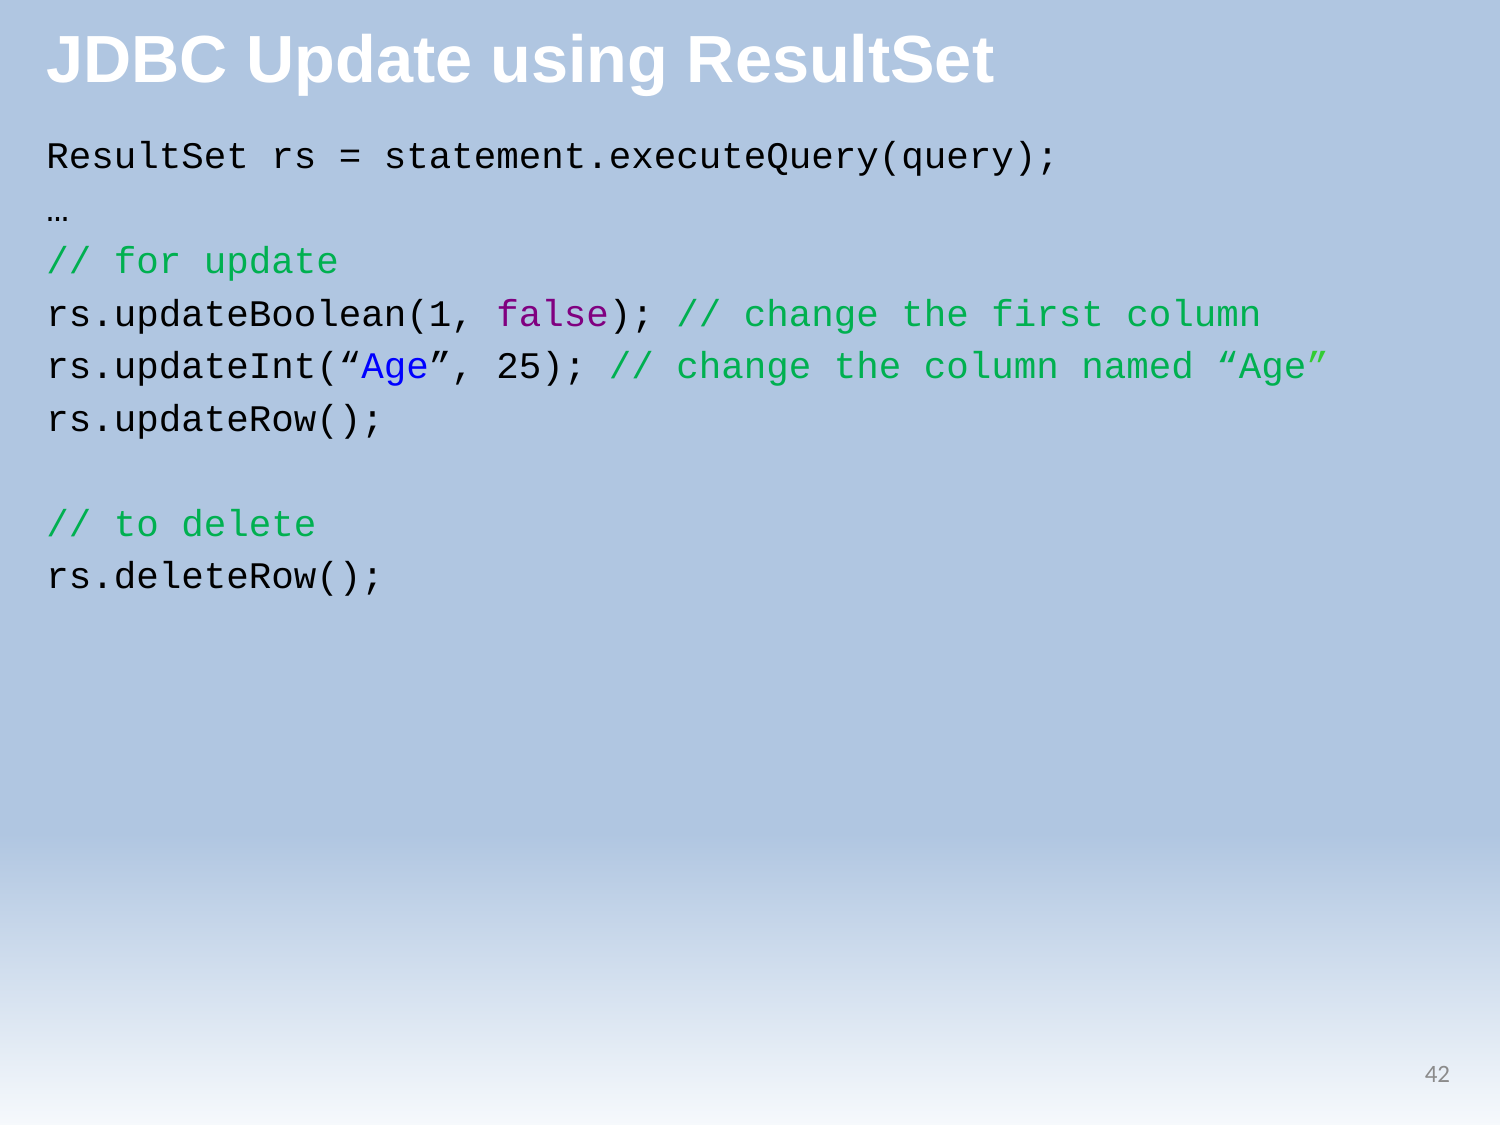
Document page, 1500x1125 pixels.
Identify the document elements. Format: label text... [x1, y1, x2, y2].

slide_number 42 [1074, 1042, 1466, 1103]
title JDBC Update using ResultSet [31, 5, 1466, 107]
list ResultSet rs = statement.executeQuery(query); … // for update rs.updateBoolean(1, false); // change the first column rs.updateInt(“Age”, 25); // change the column named “Age” rs.updateRow(); // to delete rs.deleteRow(); [31, 123, 1466, 1022]
